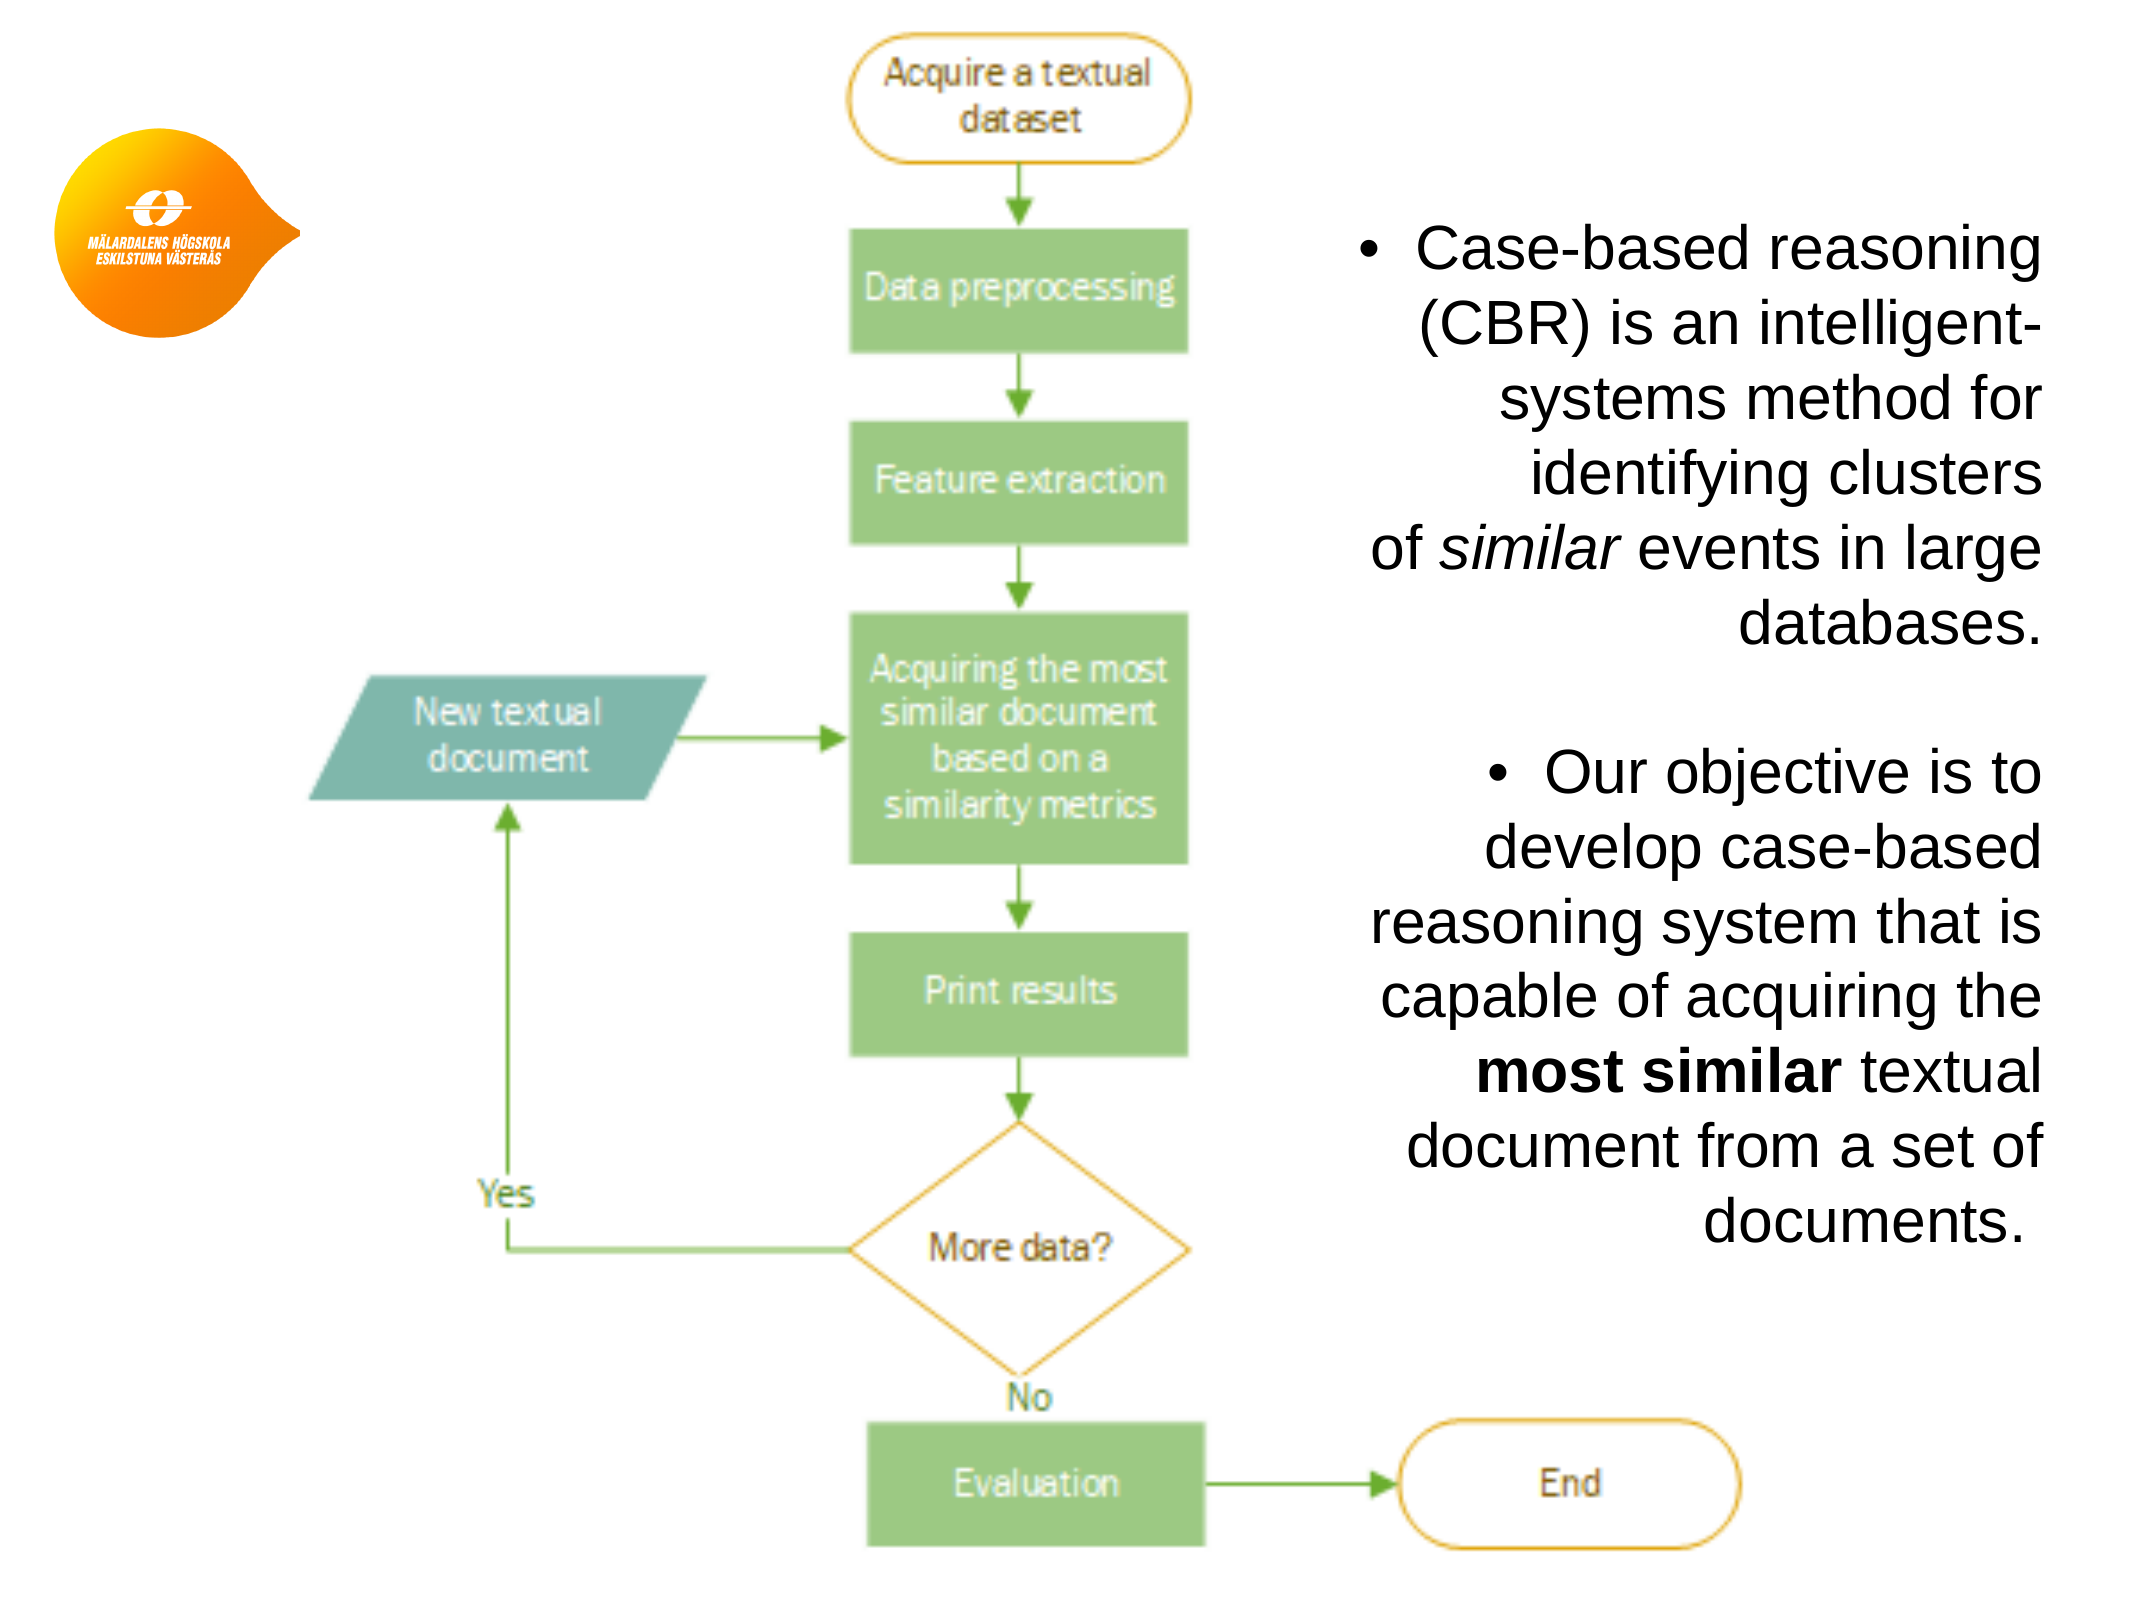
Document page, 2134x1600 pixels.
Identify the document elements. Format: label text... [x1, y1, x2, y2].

text_box • Our objective is to develop case-based reasoning system that is capable of acquiring the most similar textual document from a set of documents. [1752, 793, 2059, 1348]
title • Case-based reasoning (CBR) is an intelligent-systems method for identifying clusters of similar events in large databases. [1752, 70, 2059, 793]
picture [54, 30, 1747, 1556]
